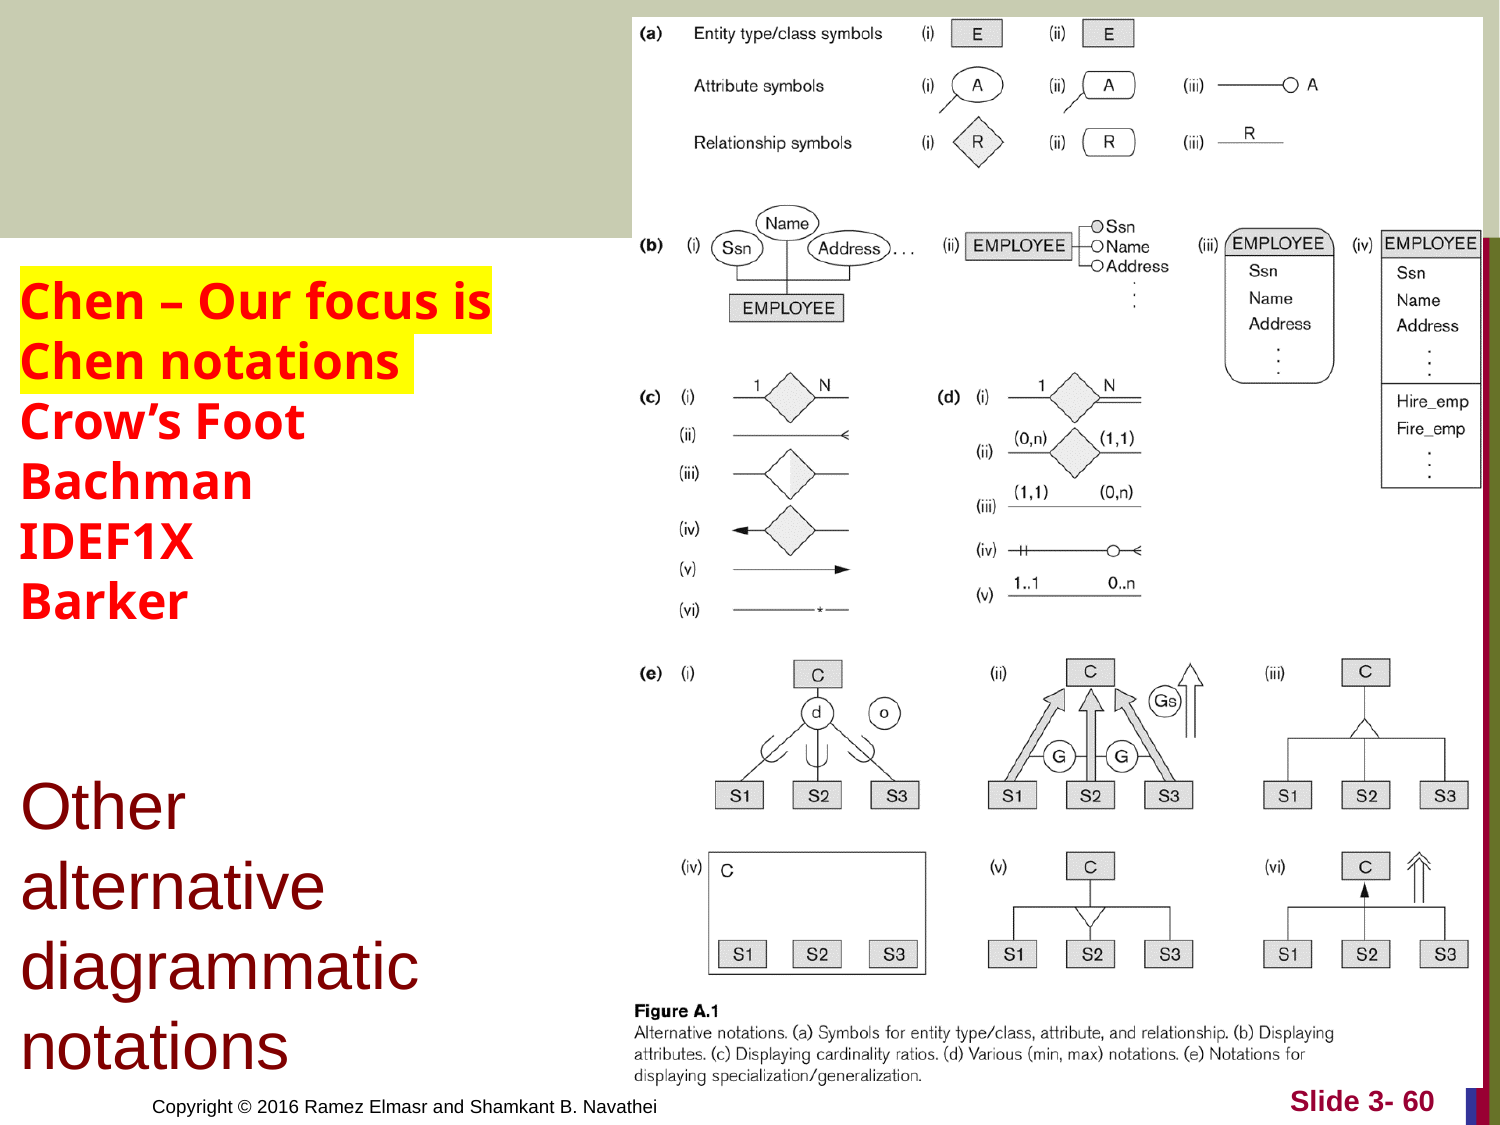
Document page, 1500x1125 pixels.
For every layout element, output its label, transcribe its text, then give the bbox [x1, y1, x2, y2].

title Other alternative diagrammatic notations [4, 927, 443, 1091]
picture [631, 16, 1483, 1088]
slide_number Slide 3- [1137, 1097, 1451, 1125]
text_box Chen – Our focus is Chen notations Crow’s Foot Bachman IDEF1X Barker [4, 262, 580, 638]
